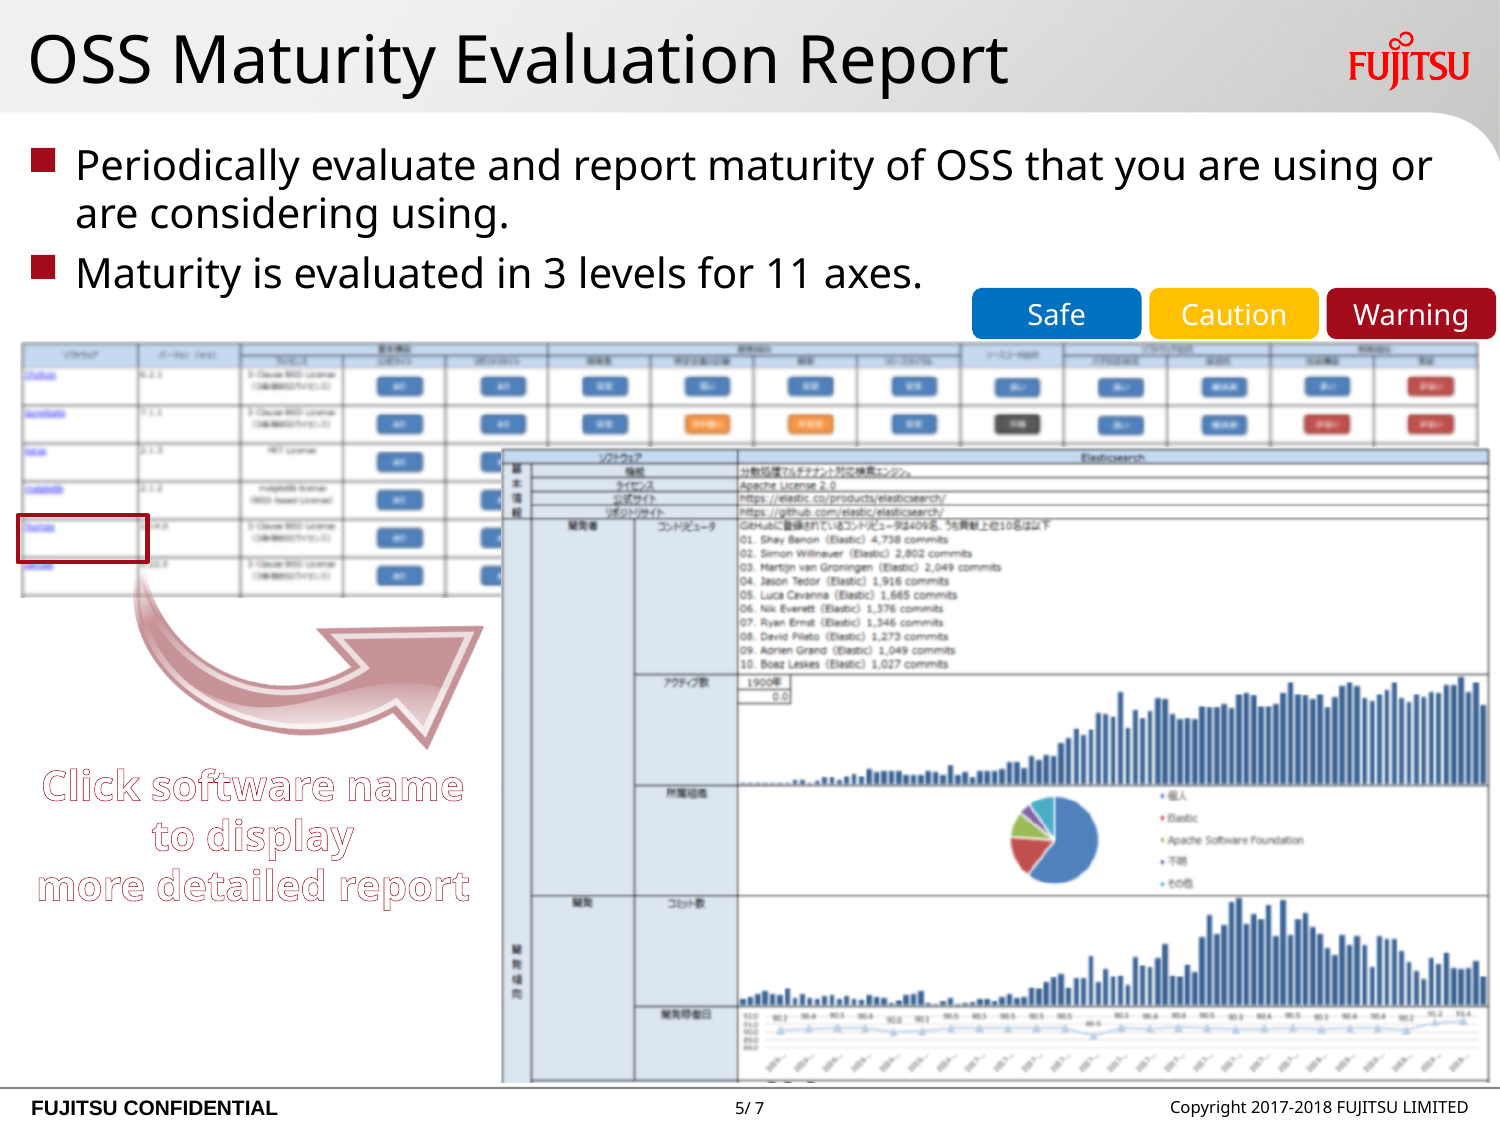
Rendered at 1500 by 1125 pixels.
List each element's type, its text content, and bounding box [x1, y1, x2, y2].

title OSS Maturity Evaluation Report [27, 0, 1317, 114]
list Periodically evaluate and report maturity of OSS that you are using or are considering using. Maturity is evaluated in 3 levels for 11 axes. [27, 142, 1469, 339]
slide_number 5/ 7 [705, 1091, 794, 1125]
text_box Caution [1149, 287, 1319, 339]
text_box Click software name to display more detailed report [20, 751, 485, 917]
picture [20, 341, 1492, 1083]
footer Copyright 2017-2018 FUJITSU LIMITED [809, 1091, 1470, 1125]
list Periodically evaluate and report maturity of OSS that you are using or are considering using. Maturity is evaluated in 3 levels for 11 axes. [27, 605, 496, 1061]
text_box Warning [1326, 287, 1497, 340]
picture [0, 0, 1500, 176]
text_box Safe [972, 287, 1142, 339]
